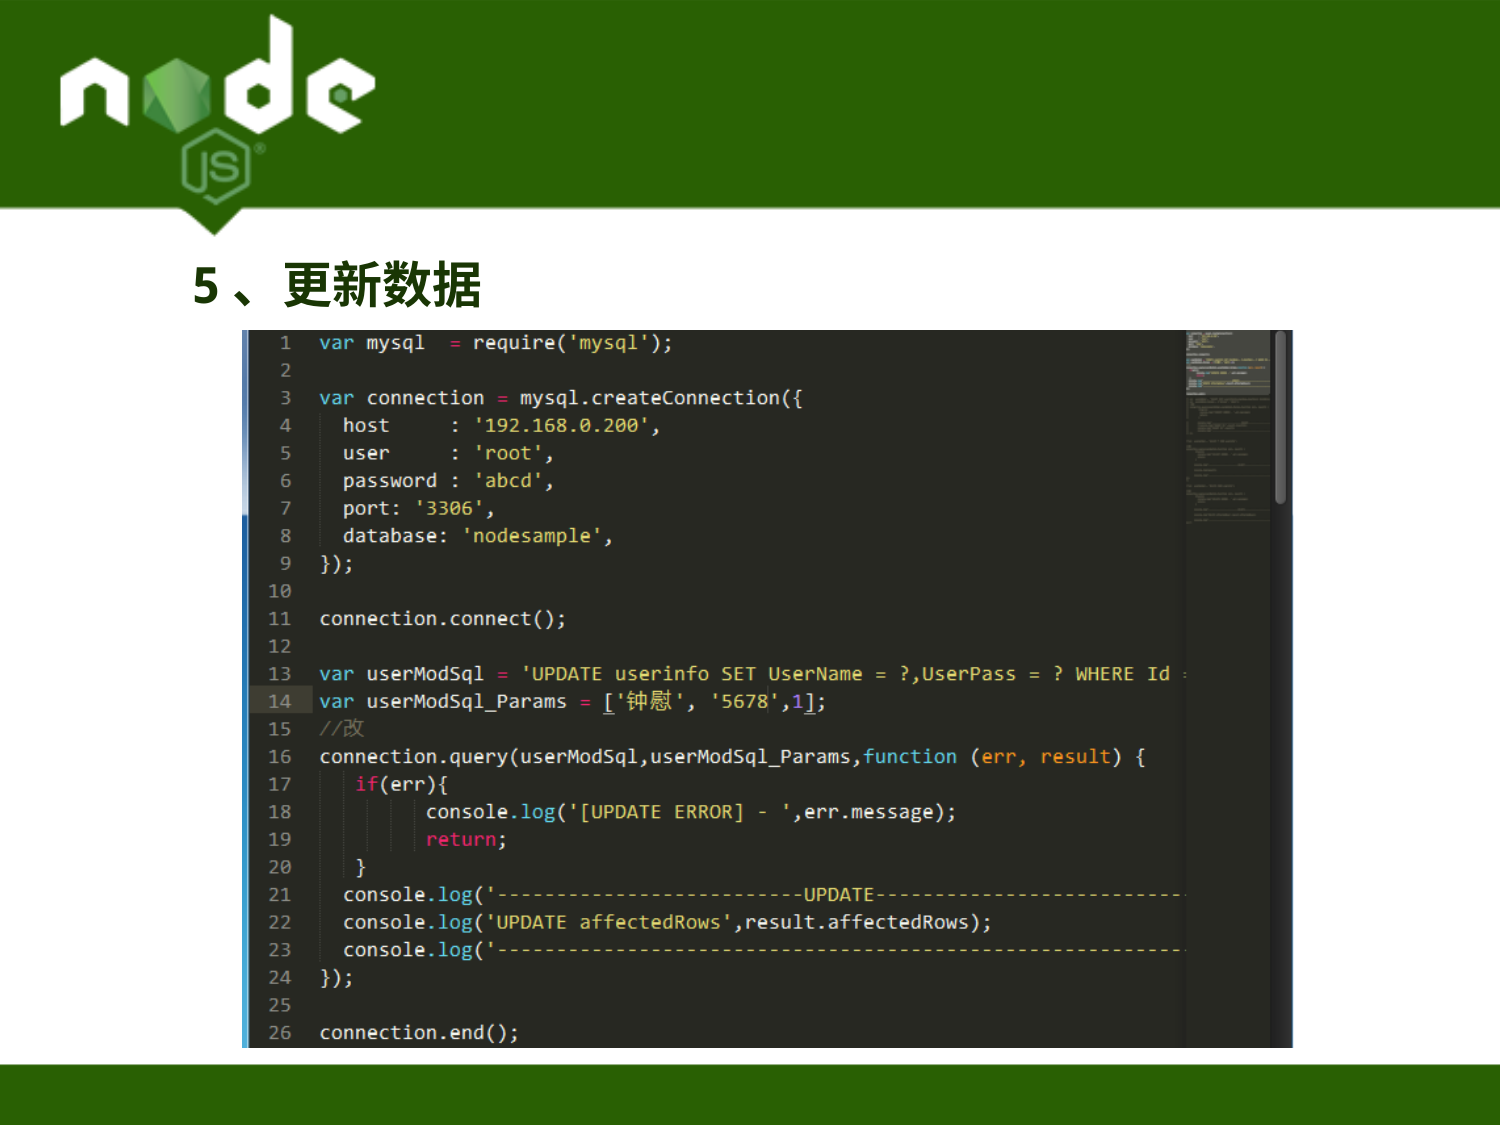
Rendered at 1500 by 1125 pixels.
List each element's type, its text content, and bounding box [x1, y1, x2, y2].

picture [0, 0, 1500, 1125]
text_box 5、更新数据 [123, 245, 1069, 321]
